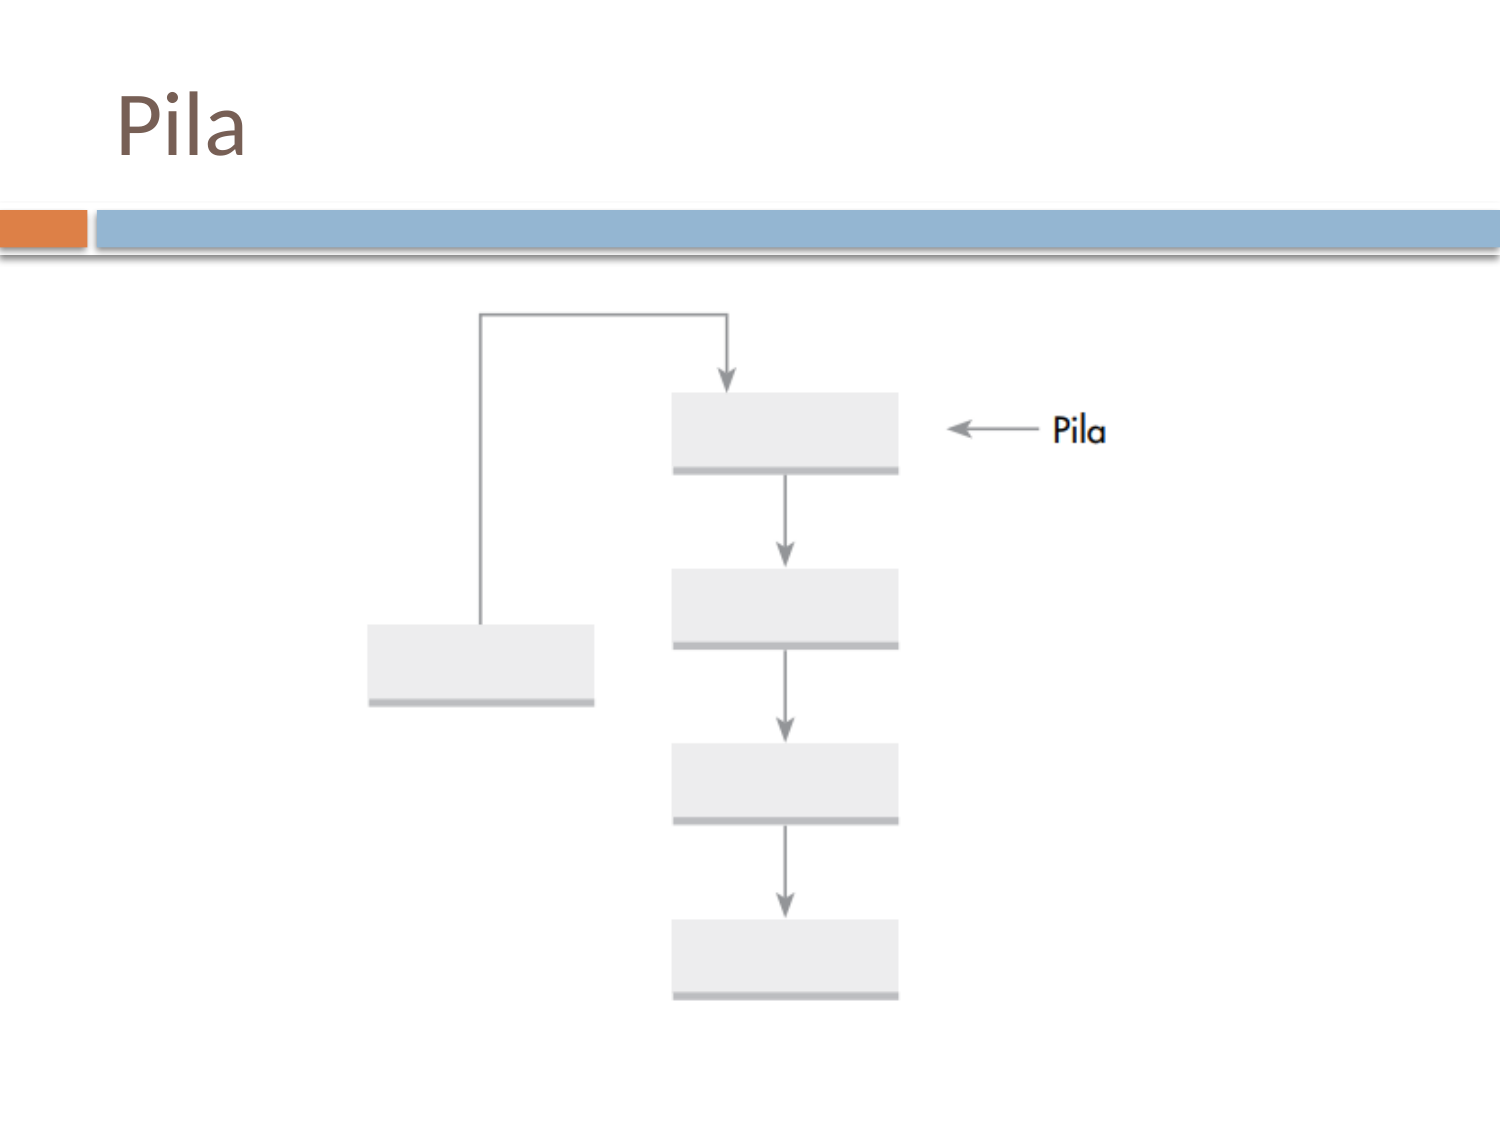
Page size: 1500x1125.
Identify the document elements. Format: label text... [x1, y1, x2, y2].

picture [312, 302, 1131, 1026]
title Pila [100, 37, 1438, 200]
